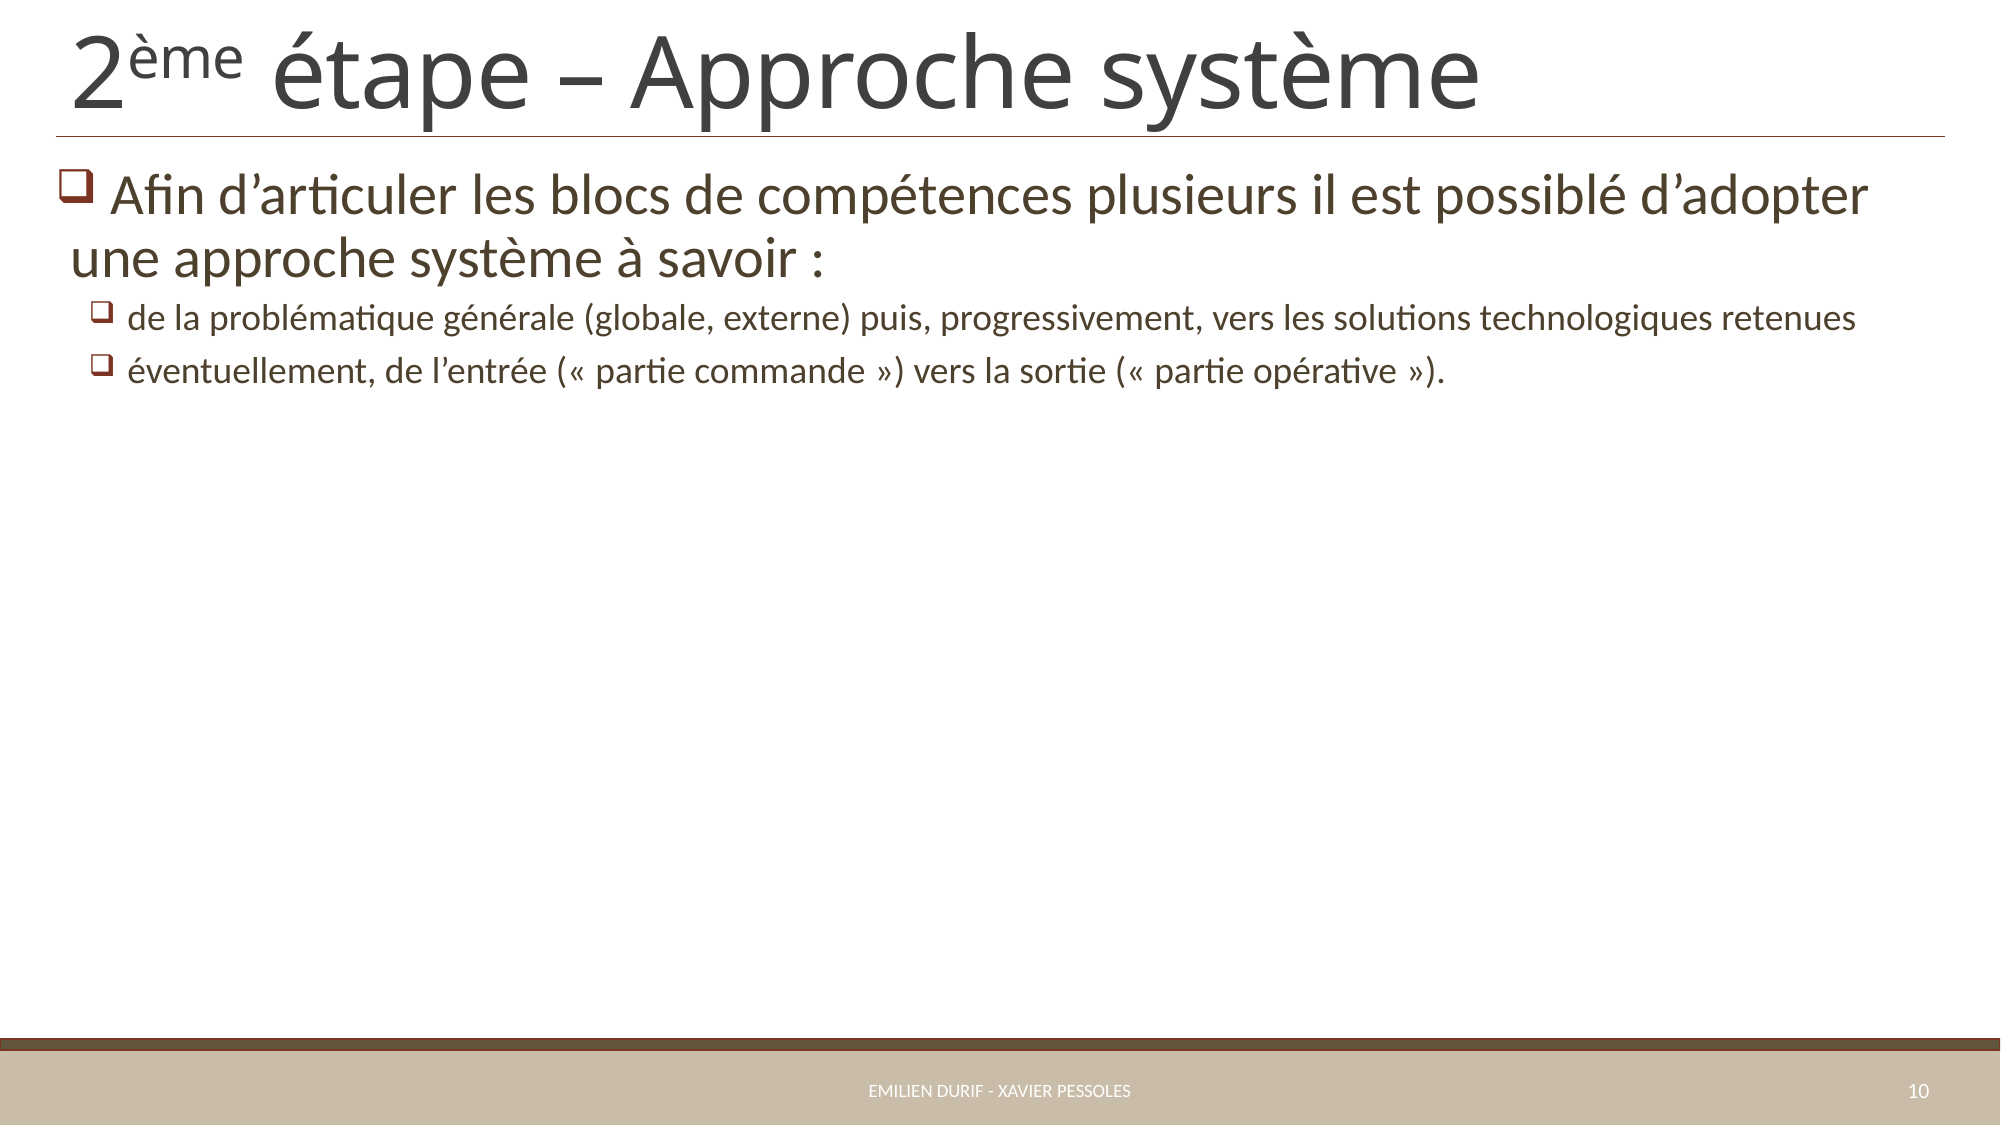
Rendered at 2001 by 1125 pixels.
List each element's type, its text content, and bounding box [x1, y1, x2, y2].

title 2ème étape – Approche système [55, 5, 1946, 137]
list Afin d’articuler les blocs de compétences plusieurs il est possiblé d’adopter une approche système à savoir : de la problématique générale (globale, externe) puis, progressivement, vers les solutions technologiques retenues éventuellement, de l’entrée (« partie commande ») vers la sortie (« partie opérative »). [55, 156, 1946, 1013]
slide_number 10 [1709, 1059, 1945, 1120]
footer Emilien Durif - Xavier Pessoles [409, 1059, 1591, 1120]
